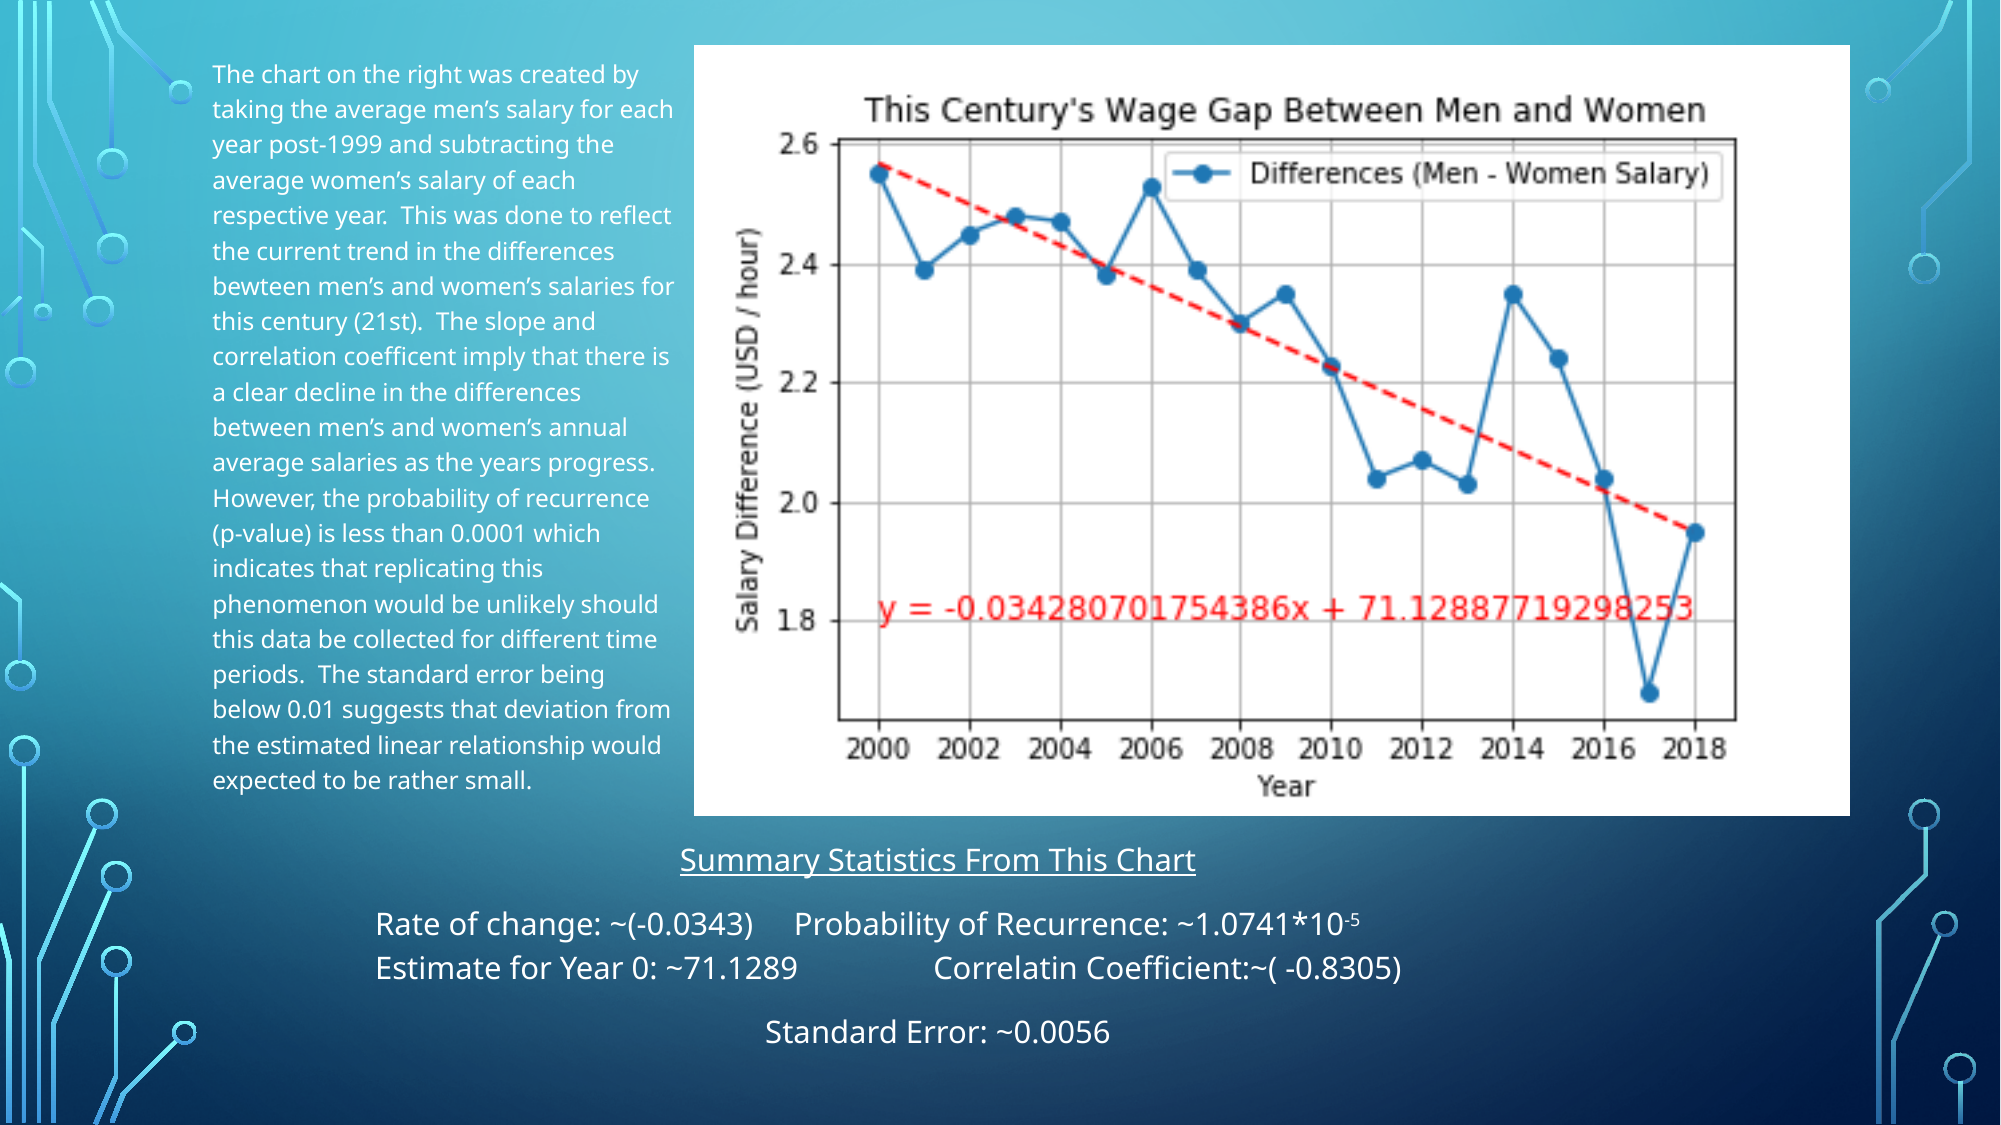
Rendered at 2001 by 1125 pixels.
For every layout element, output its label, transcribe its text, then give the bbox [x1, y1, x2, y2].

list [694, 45, 1850, 816]
list Summary Statistics From This Chart Rate of change: ~(-0.0343) Probability of Recurrence: ~1.0741*10-5 Estimate for Year 0: ~71.1289 Correlatin Coefficient:~( -0.8305) Standard Error: ~0.0056 [360, 825, 1516, 1097]
text_box The chart on the right was created by taking the average men’s salary for each year post-1999 and subtracting the average women’s salary of each respective year. This was done to reflect the current trend in the differences bewteen men’s and women’s salaries for this century (21st). The slope and correlation coefficent imply that there is a clear decline in the differences between men’s and women’s annual average salaries as the years progress. However, the probability of recurrence (p-value) is less than 0.0001 which indicates that replicating this phenomenon would be unlikely should this data be collected for different time periods. The standard error being below 0.01 suggests that deviation from the estimated linear relationship would expected to be rather small. [197, 45, 694, 816]
